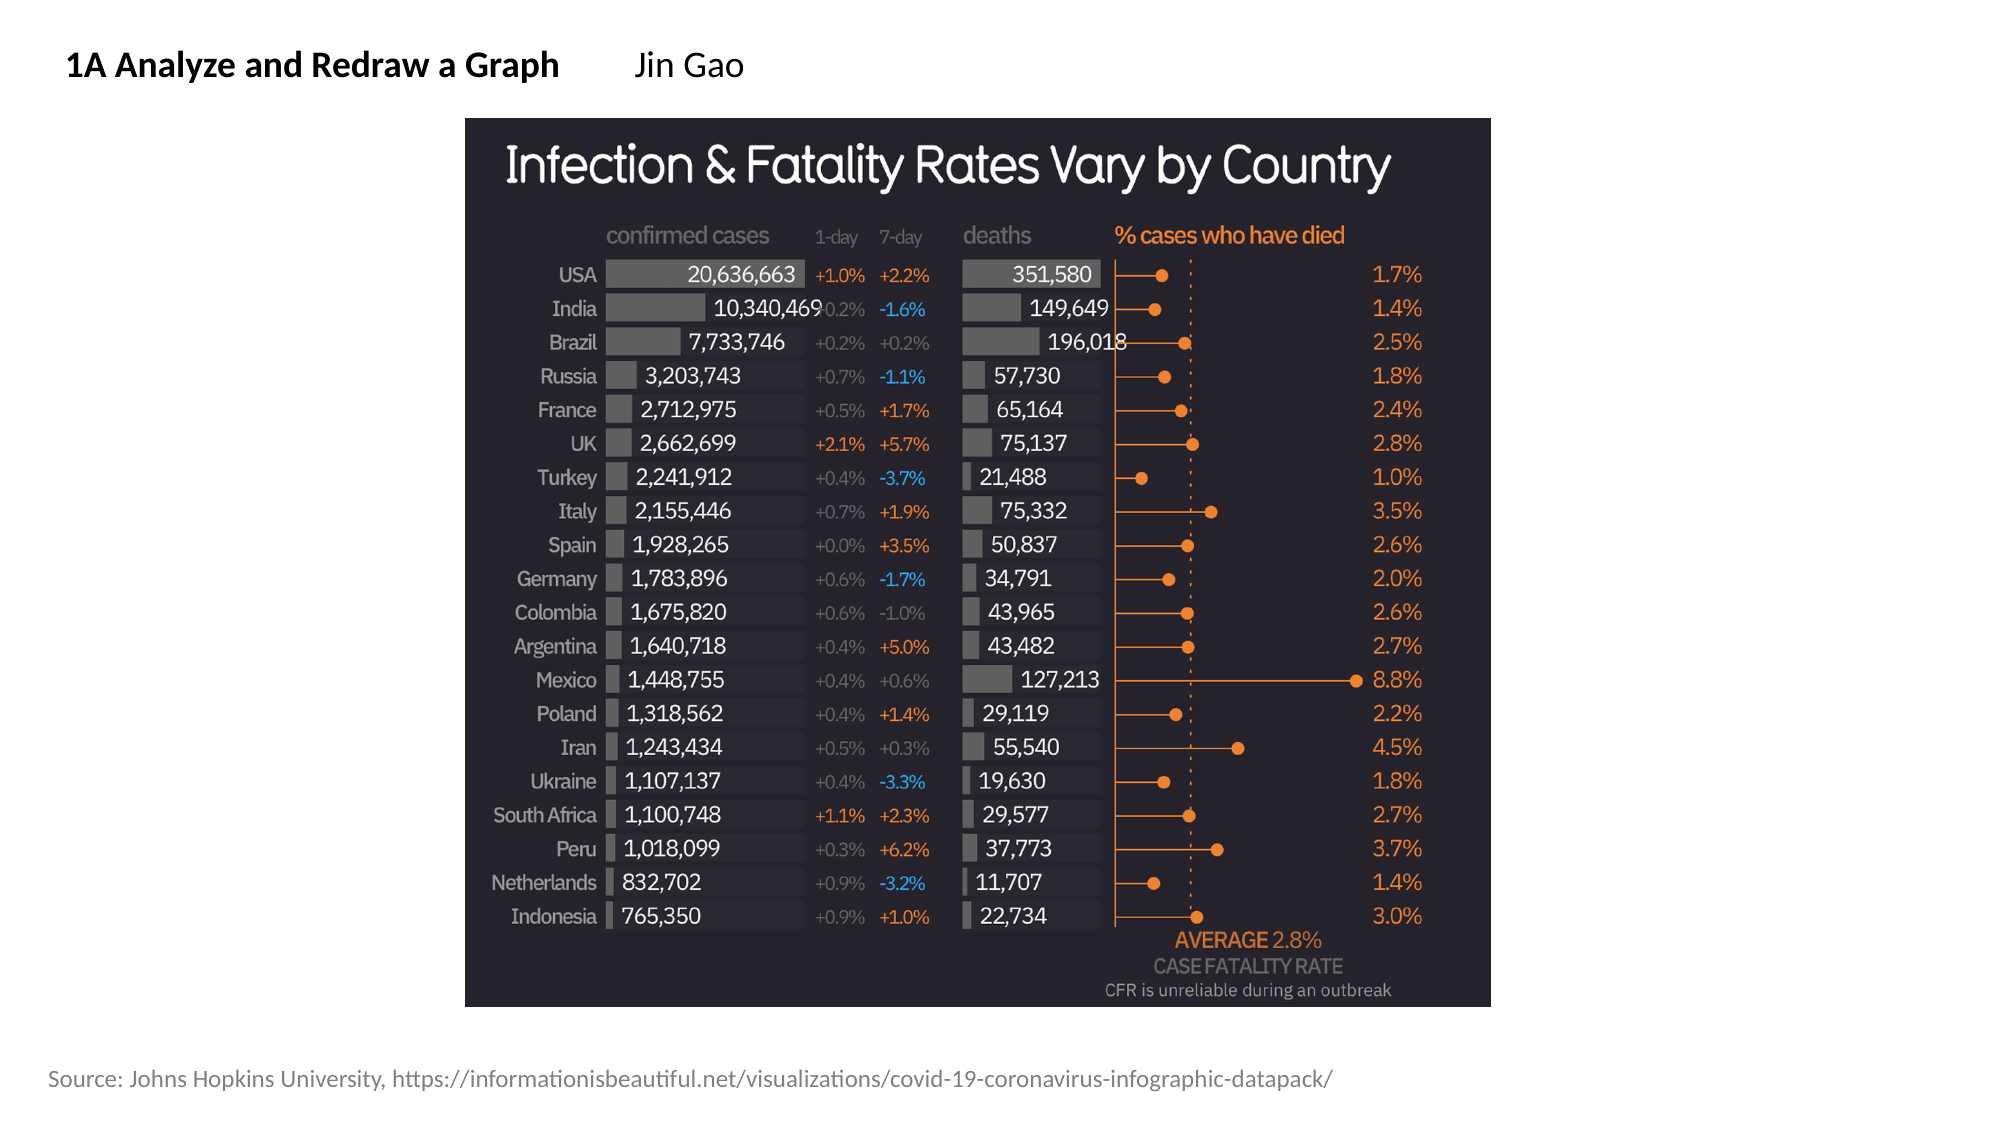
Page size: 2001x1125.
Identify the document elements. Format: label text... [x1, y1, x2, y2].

text_box 1A Analyze and Redraw a Graph [50, 32, 584, 92]
text_box Jin Gao [619, 32, 1358, 92]
text_box Source: Johns Hopkins University, https://informationisbeautiful.net/visualizations/covid-19-coronavirus-infographic-datapack/ [33, 1055, 1786, 1101]
picture [465, 118, 1491, 1007]
